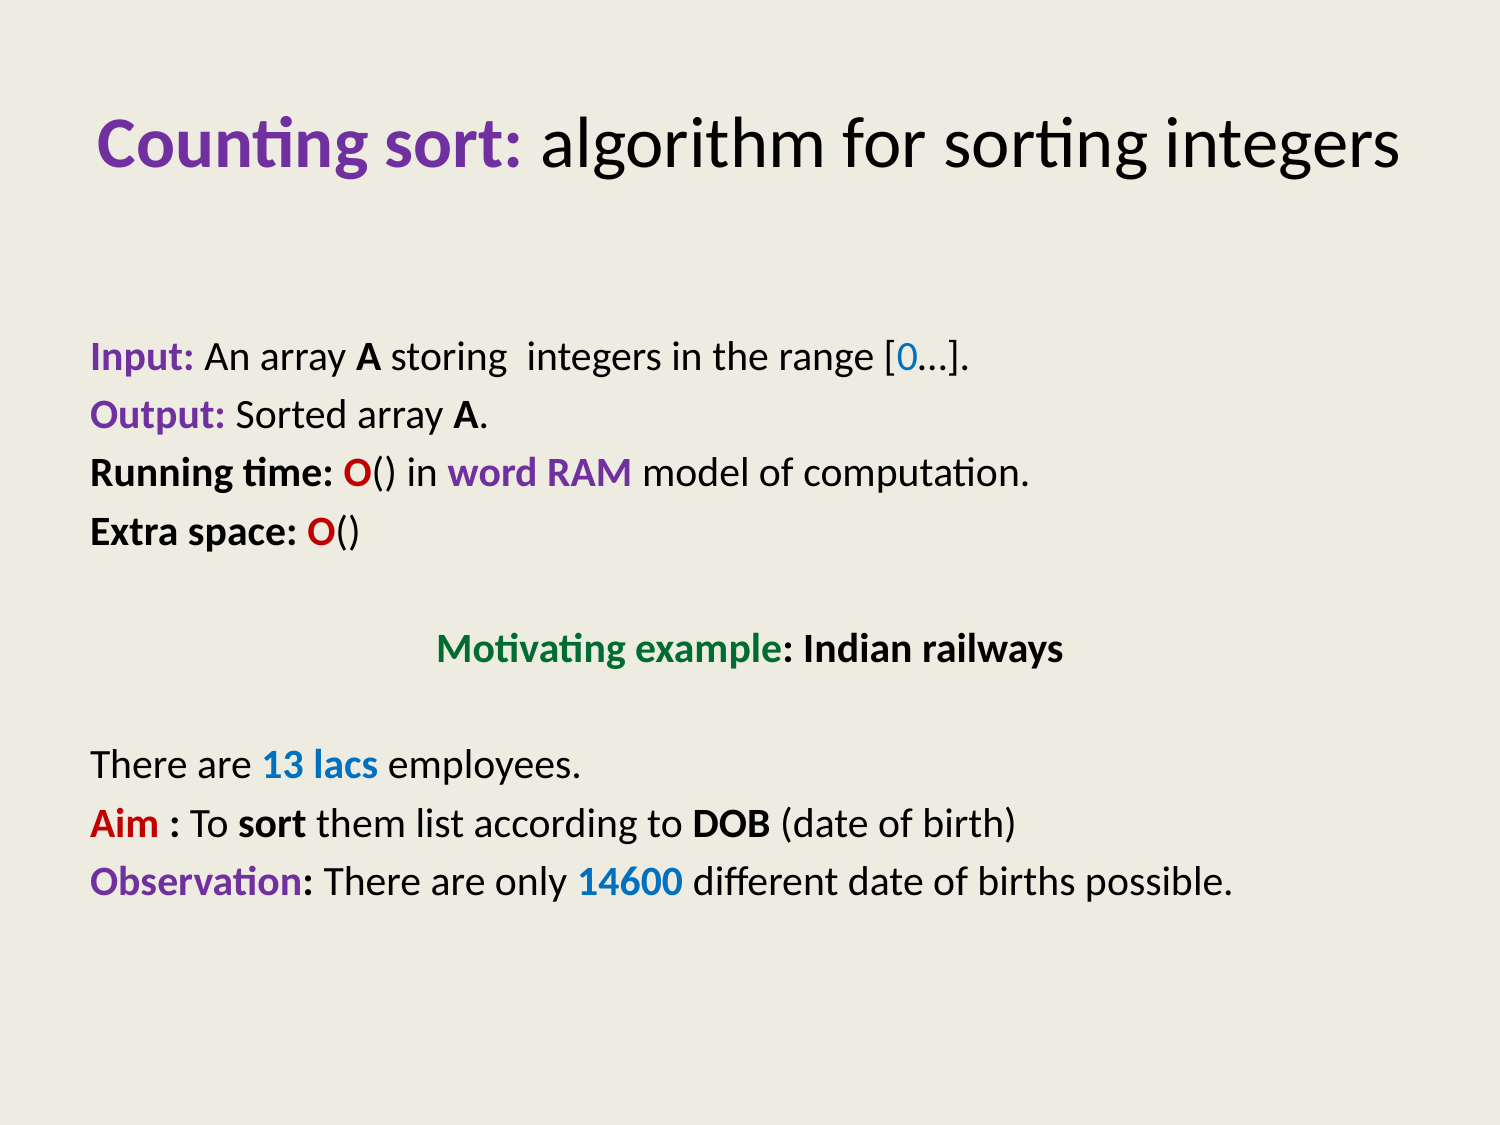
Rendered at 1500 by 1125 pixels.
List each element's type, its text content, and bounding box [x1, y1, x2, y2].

title Counting sort: algorithm for sorting integers [75, 45, 1425, 233]
